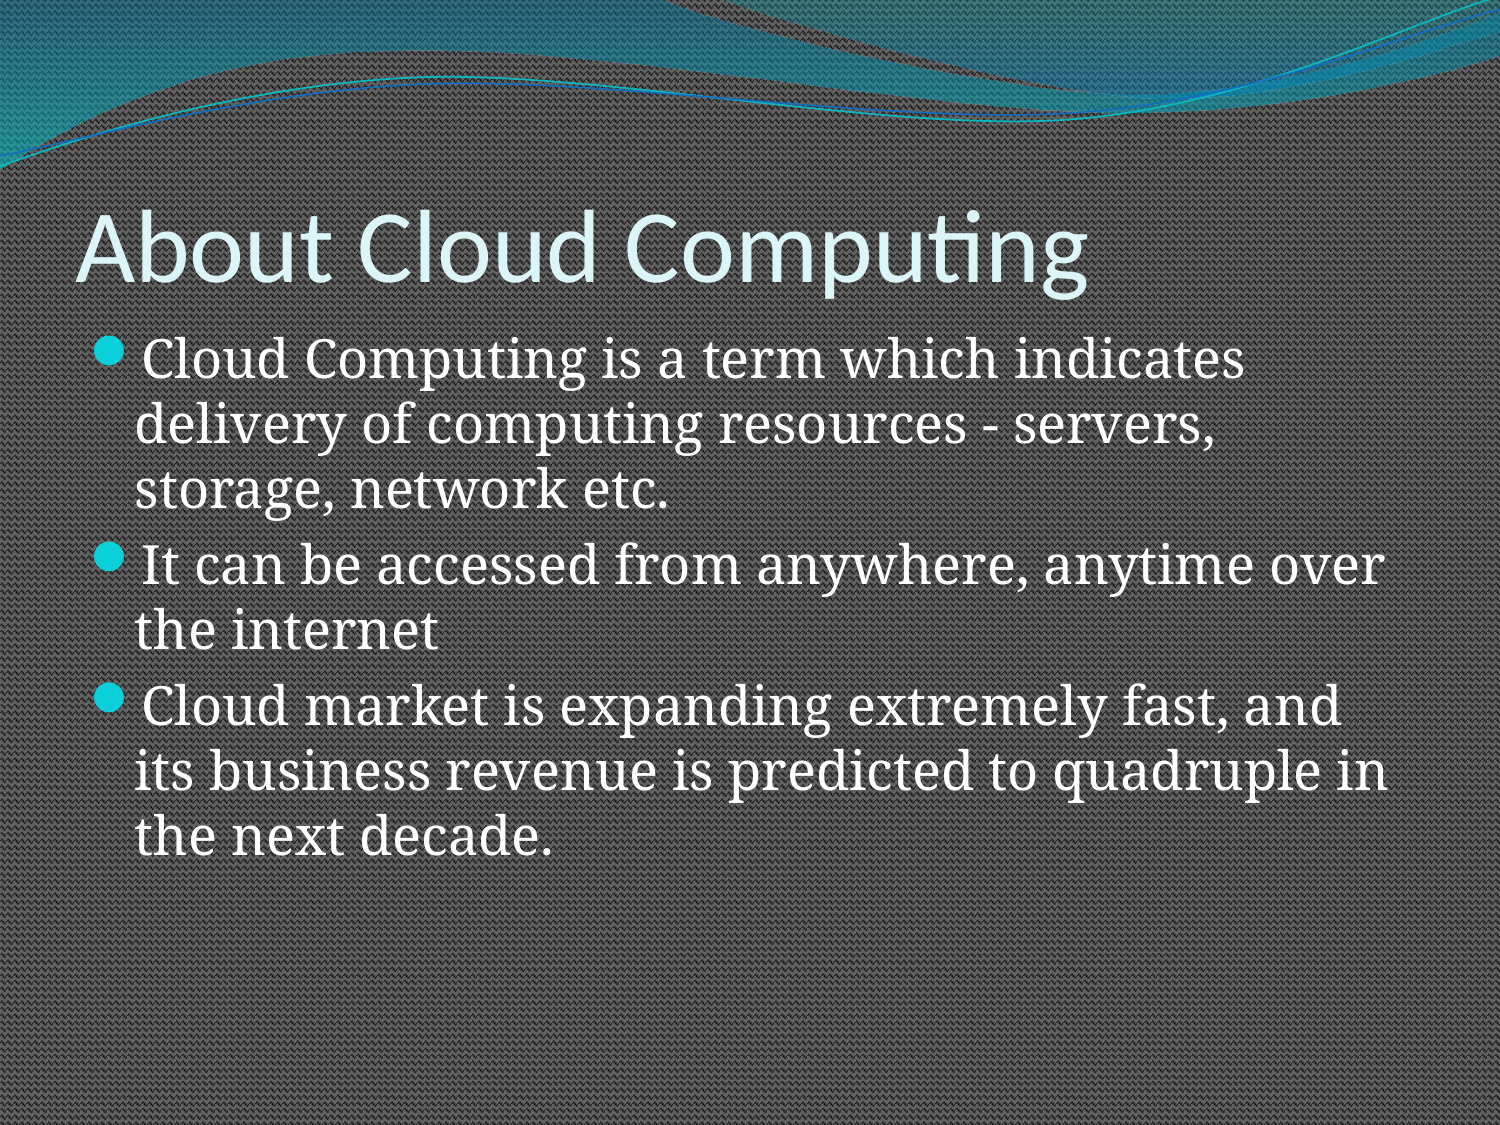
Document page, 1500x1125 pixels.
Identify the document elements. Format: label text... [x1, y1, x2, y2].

list Cloud Computing is a term which indicates delivery of computing resources - servers, storage, network etc. It can be accessed from anywhere, anytime over the internet Cloud market is expanding extremely fast, and its business revenue is predicted to quadruple in the next decade. [75, 317, 1425, 1038]
title About Cloud Computing [75, 115, 1425, 303]
